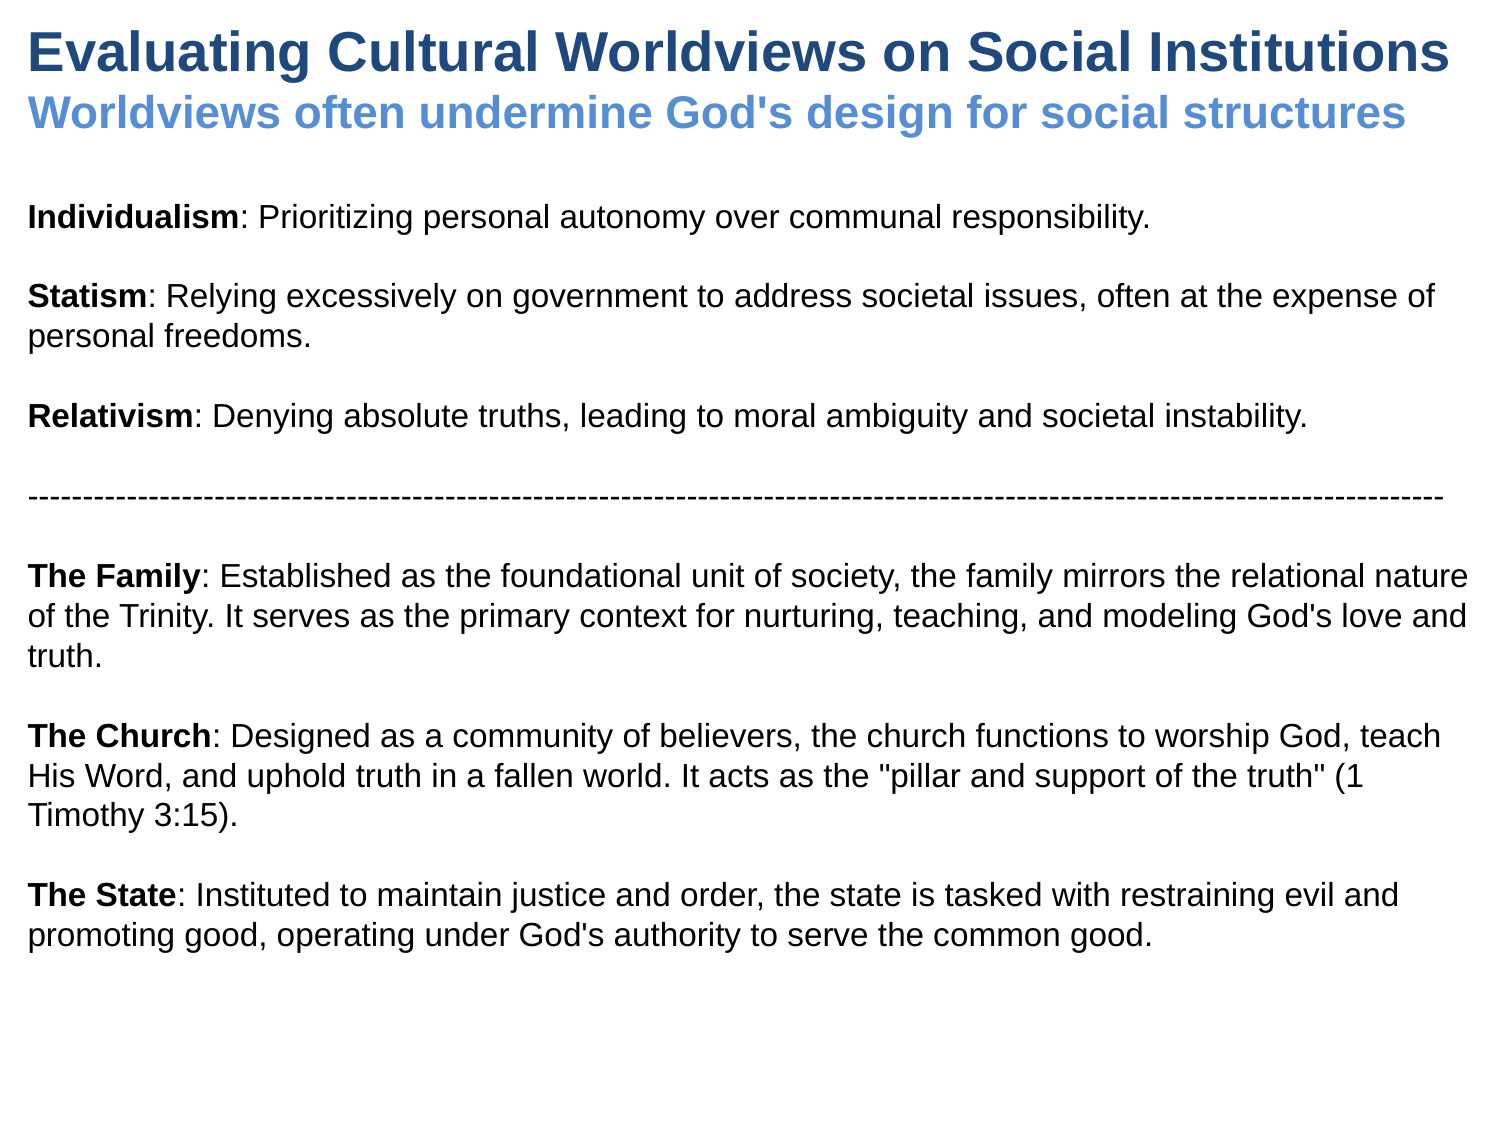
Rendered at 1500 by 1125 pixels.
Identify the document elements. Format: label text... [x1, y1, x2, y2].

text_box Individualism: Prioritizing personal autonomy over communal responsibility. Statism: Relying excessively on government to address societal issues, often at the expense of personal freedoms. Relativism: Denying absolute truths, leading to moral ambiguity and societal instability. --------------------------------------------------------------------------------------------------------------------------------- The Family: Established as the foundational unit of society, the family mirrors the relational nature of the Trinity. It serves as the primary context for nurturing, teaching, and modeling God's love and truth. The Church: Designed as a community of believers, the church functions to worship God, teach His Word, and uphold truth in a fallen world. It acts as the "pillar and support of the truth" (1 Timothy 3:15). The State: Instituted to maintain justice and order, the state is tasked with restraining evil and promoting good, operating under God's authority to serve the common good. [12, 187, 1488, 1001]
title Evaluating Cultural Worldviews on Social Institutions Worldviews often undermine God's design for social structures [12, 1, 1488, 152]
